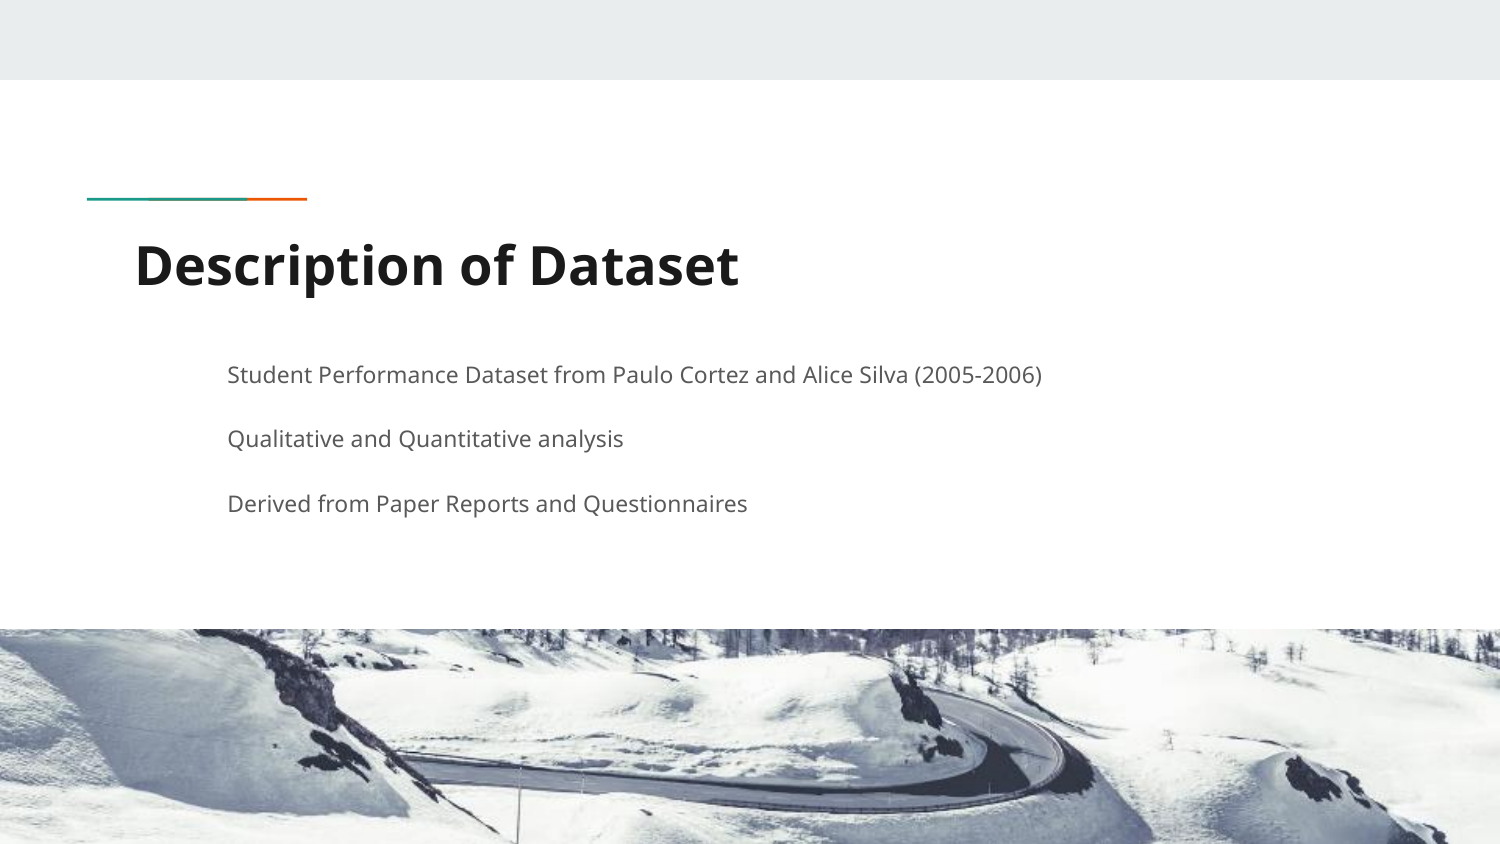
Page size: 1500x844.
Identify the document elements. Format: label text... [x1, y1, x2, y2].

list Student Performance Dataset from Paulo Cortez and Alice Silva (2005-2006) Qualitative and Quantitative analysis Derived from Paper Reports and Questionnaires [212, 341, 1381, 559]
title Description of Dataset [119, 216, 1381, 305]
picture [0, 628, 1500, 844]
